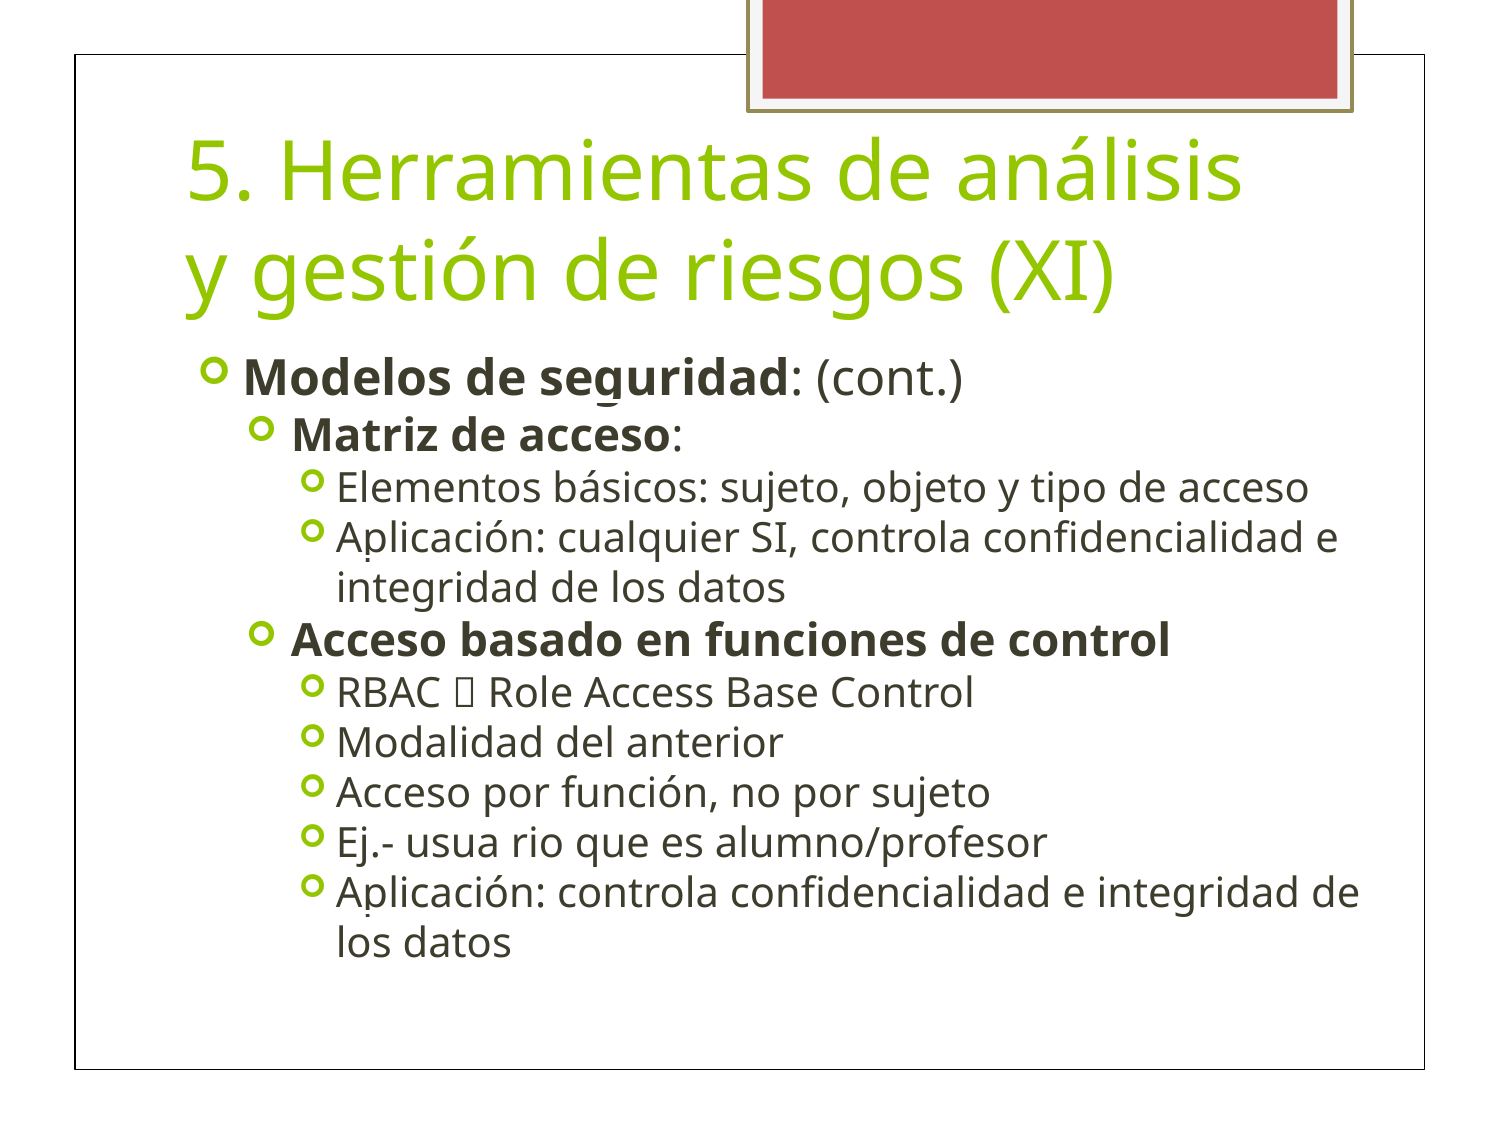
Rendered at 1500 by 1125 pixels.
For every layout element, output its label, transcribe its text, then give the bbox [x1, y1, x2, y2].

text_box Modelos de seguridad: (cont.) Matriz de acceso: Elementos básicos: sujeto, objeto y tipo de acceso Aplicación: cualquier SI, controla confidencialidad e integridad de los datos Acceso basado en funciones de control RBAC  Role Access Base Control Modalidad del anterior Acceso por función, no por sujeto Ej.- usua rio que es alumno/profesor Aplicación: controla confidencialidad e integridad de los datos [171, 338, 1388, 1035]
text_box 5. Herramientas de análisis y gestión de riesgos (XI) [171, 137, 1324, 325]
